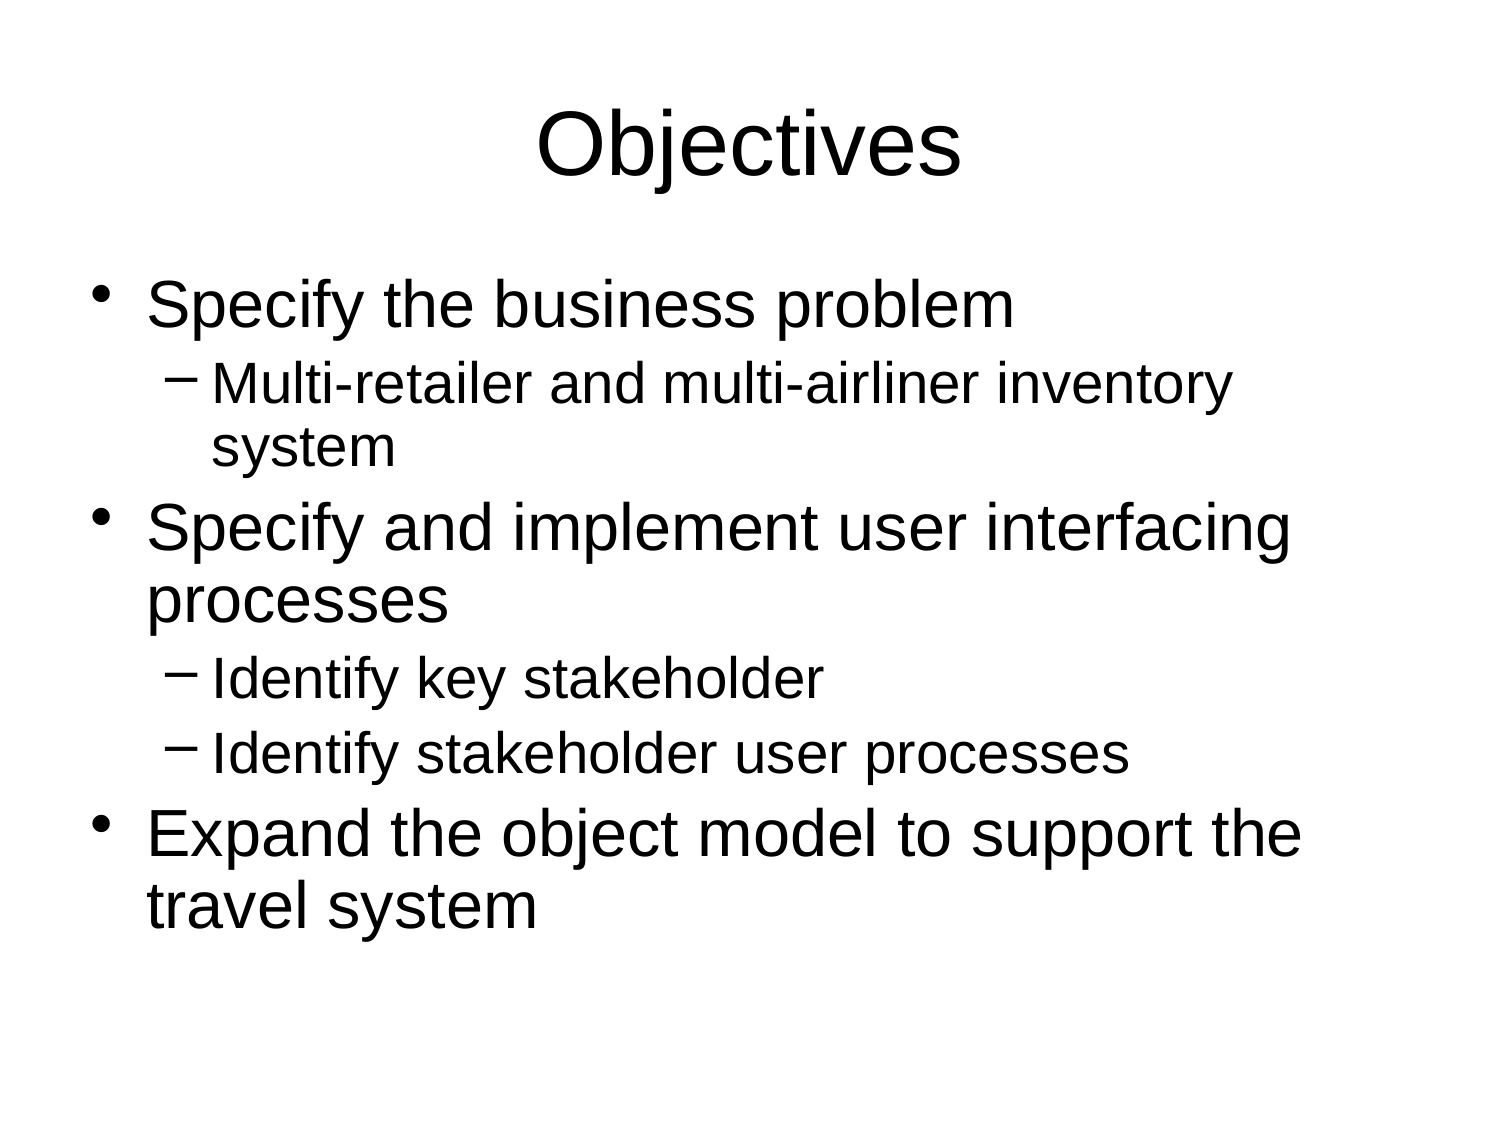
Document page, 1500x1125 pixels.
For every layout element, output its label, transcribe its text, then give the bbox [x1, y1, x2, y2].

title Objectives [74, 44, 1426, 233]
list Specify the business problem Multi-retailer and multi-airliner inventory system Specify and implement user interfacing processes Identify key stakeholder Identify stakeholder user processes Expand the object model to support the travel system [74, 262, 1426, 1006]
